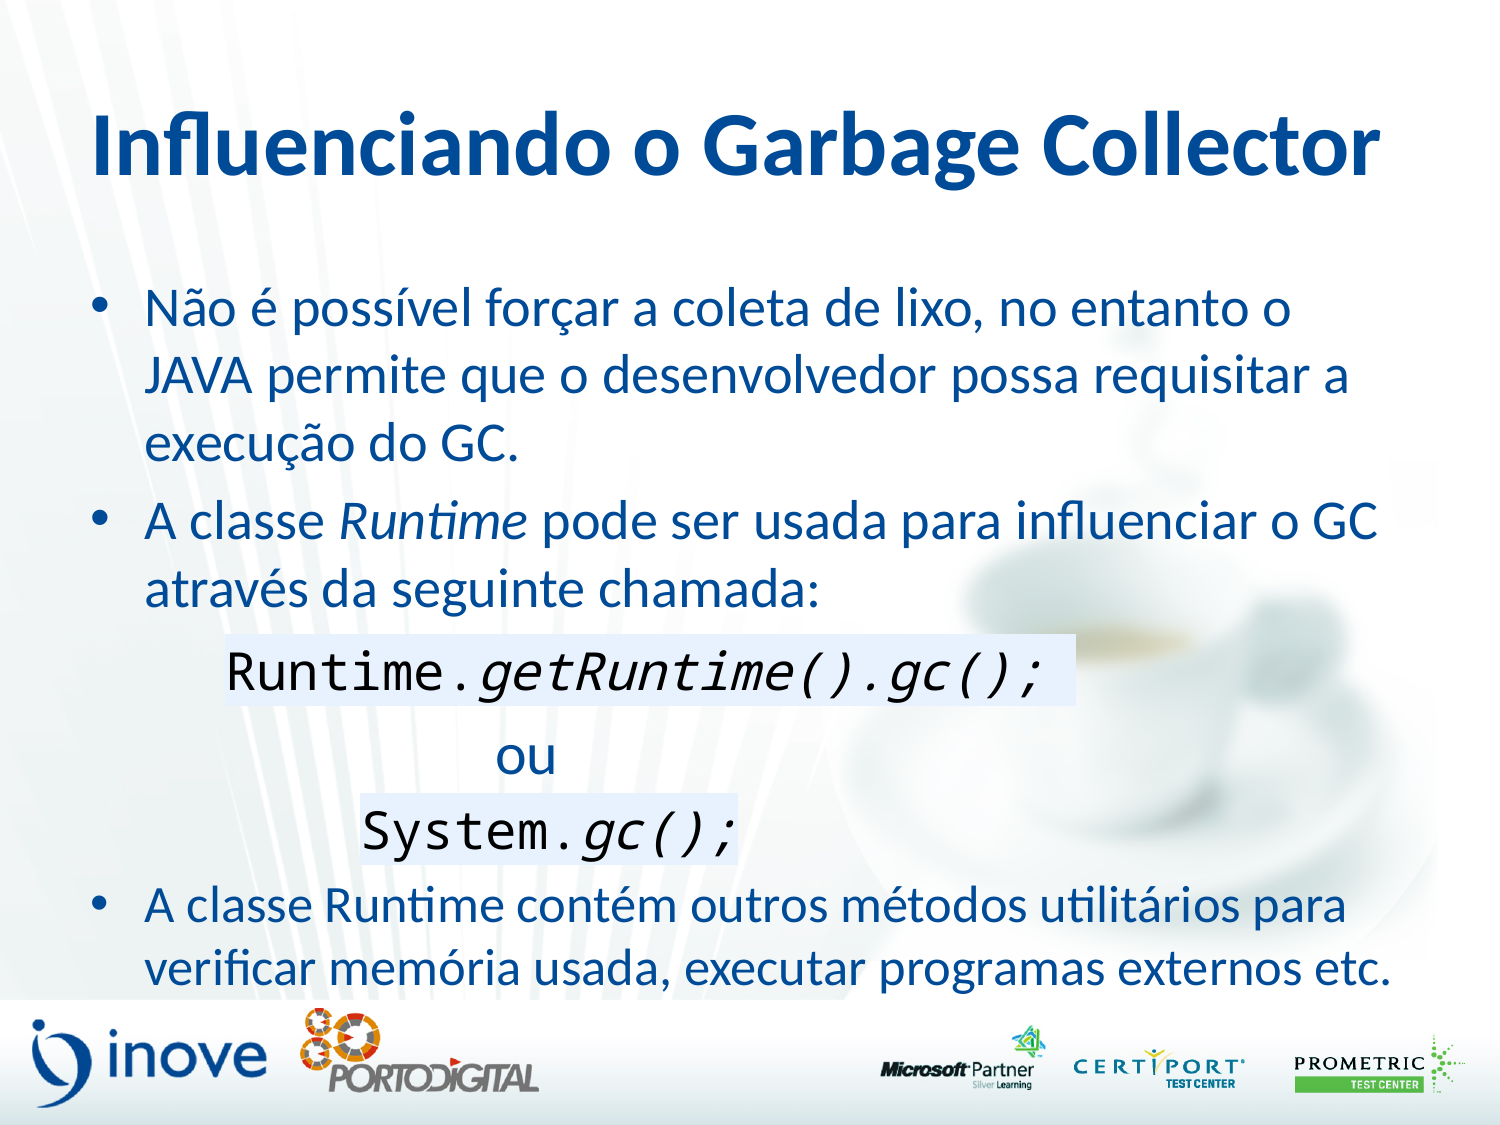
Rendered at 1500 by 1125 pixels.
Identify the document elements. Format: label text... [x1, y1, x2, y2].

title Influenciando o Garbage Collector [75, 45, 1425, 233]
picture [0, 0, 1500, 1125]
list Não é possível forçar a coleta de lixo, no entanto o JAVA permite que o desenvolvedor possa requisitar a execução do GC. A classe Runtime pode ser usada para influenciar o GC através da seguinte chamada: Runtime.getRuntime().gc(); ou System.gc(); A classe Runtime contém outros métodos utilitários para verificar memória usada, executar programas externos etc. [75, 262, 1425, 1005]
